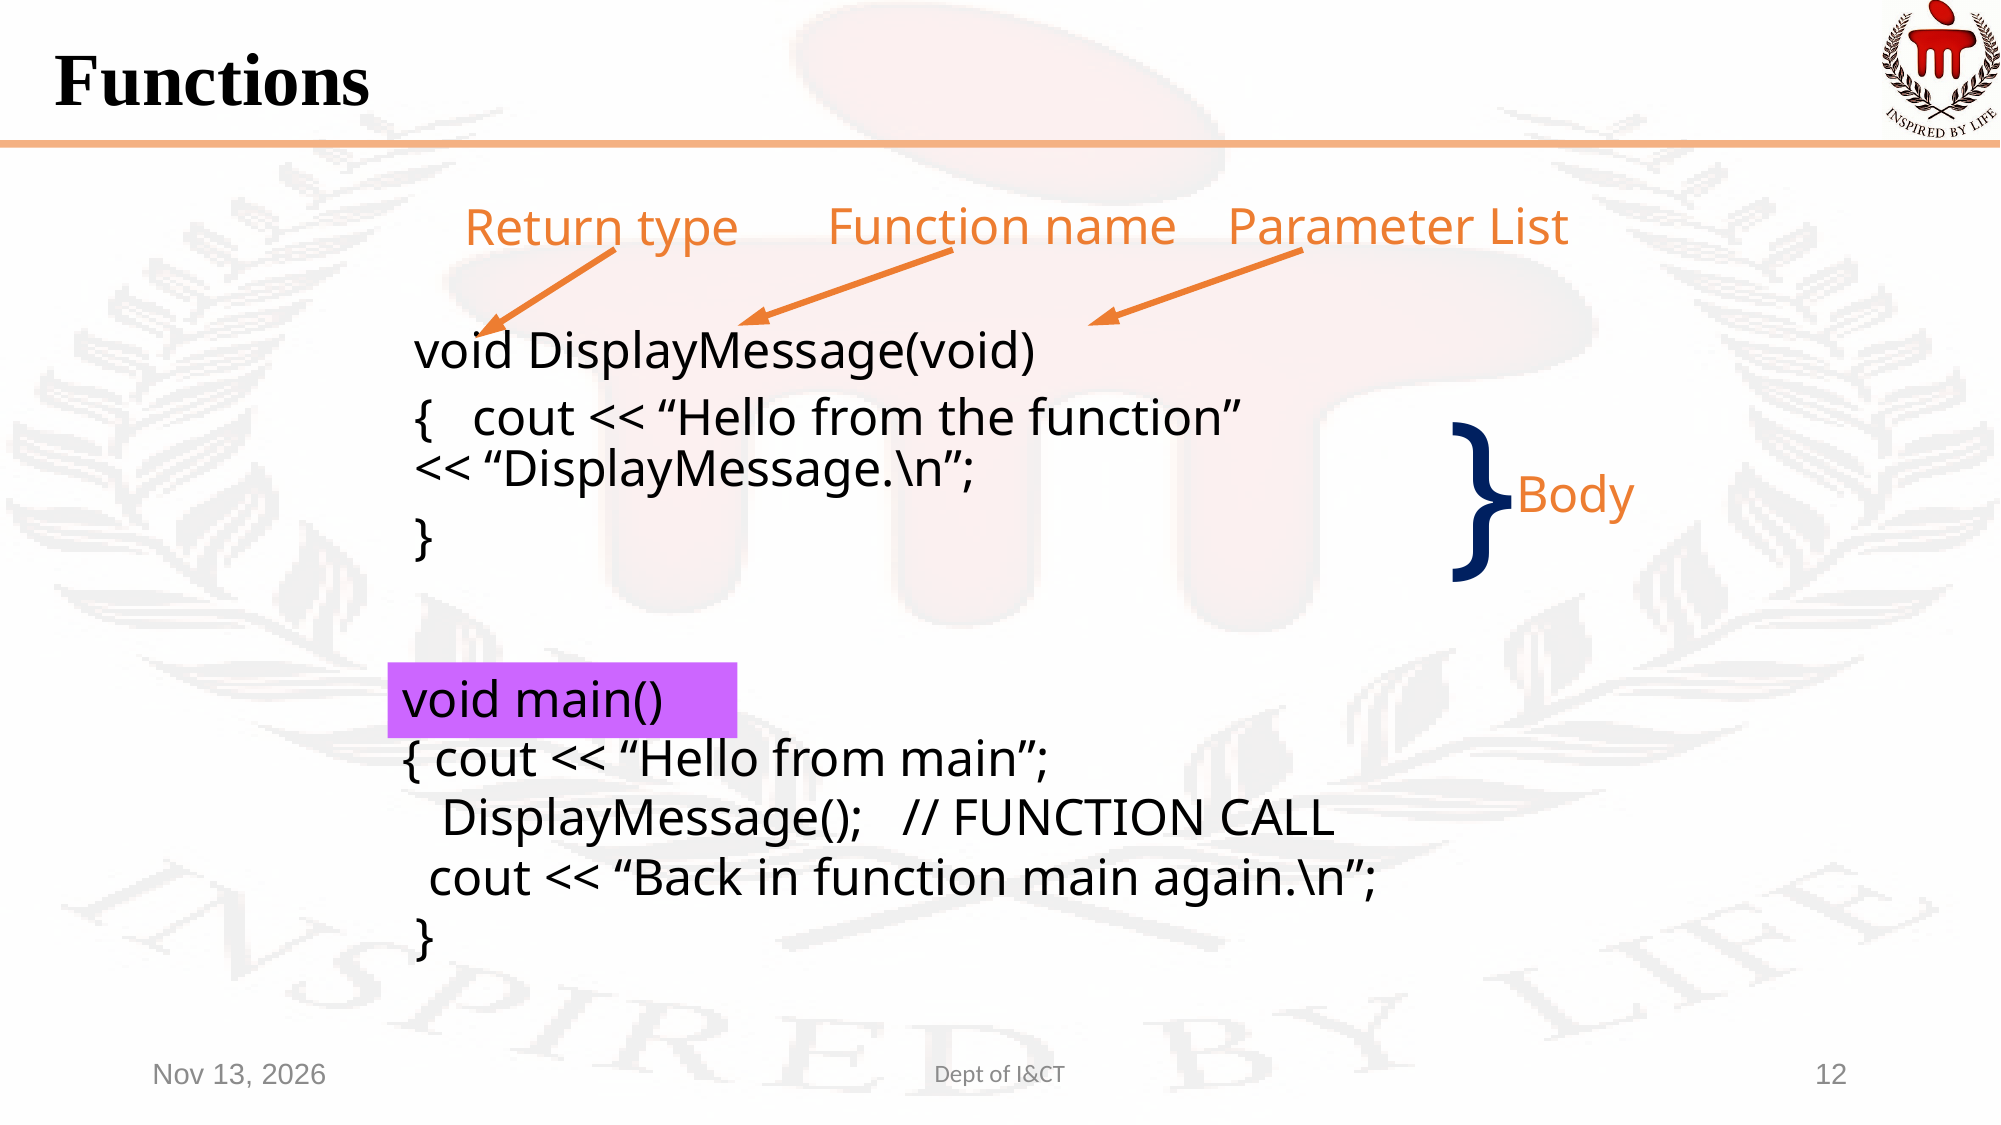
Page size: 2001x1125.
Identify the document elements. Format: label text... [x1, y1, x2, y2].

slide_number 22-Sep-22 [137, 1042, 588, 1103]
slide_number 12 [1412, 1042, 1863, 1103]
text_box Parameter List [1212, 187, 1625, 263]
text_box } [1412, 363, 1550, 598]
picture [1882, 0, 2000, 140]
text_box Function name [812, 187, 1200, 263]
text_box [1087, 250, 1301, 326]
text_box [737, 263, 916, 326]
title Functions [39, 22, 1863, 141]
text_box void DisplayMessage(void) { cout << “Hello from the function” << “DisplayMessage.\n”; } [399, 324, 1675, 573]
text_box [387, 662, 738, 676]
footer Dept of I&CT [662, 1042, 1338, 1103]
text_box [474, 250, 613, 339]
text_box Body [1550, 455, 1663, 530]
text_box Return type [449, 188, 812, 263]
text_box void main() { cout << “Hello from main”; DisplayMessage(); // FUNCTION CALL cout << “Back in function main again.\n”; } [387, 676, 1663, 971]
